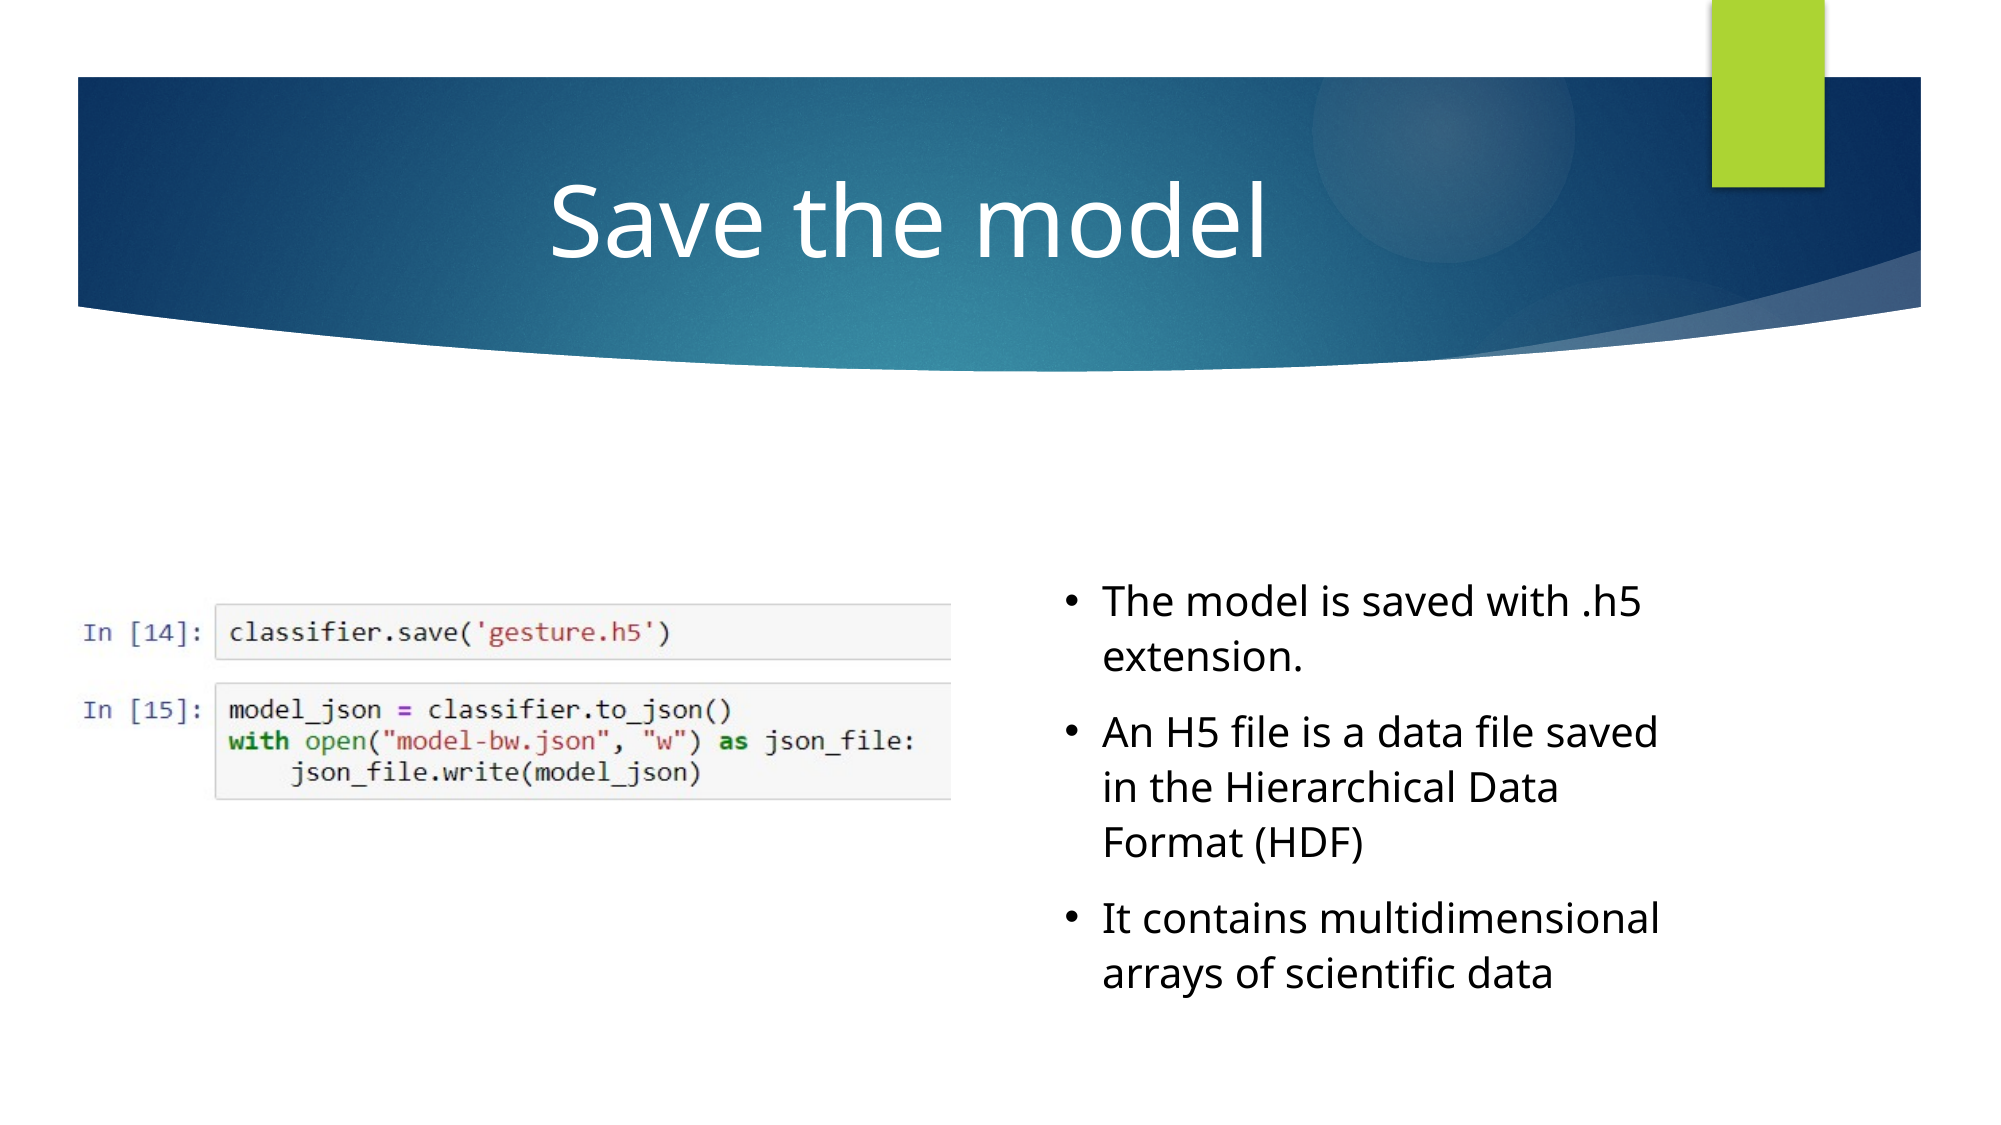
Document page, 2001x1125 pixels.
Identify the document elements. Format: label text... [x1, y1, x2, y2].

picture [64, 585, 951, 833]
text_box The model is saved with .h5 extension. An H5 file is a data file saved in the Hierarchical Data Format (HDF) It contains multidimensional arrays of scientific data [1049, 562, 1705, 1004]
title Save the model [533, 159, 1627, 276]
